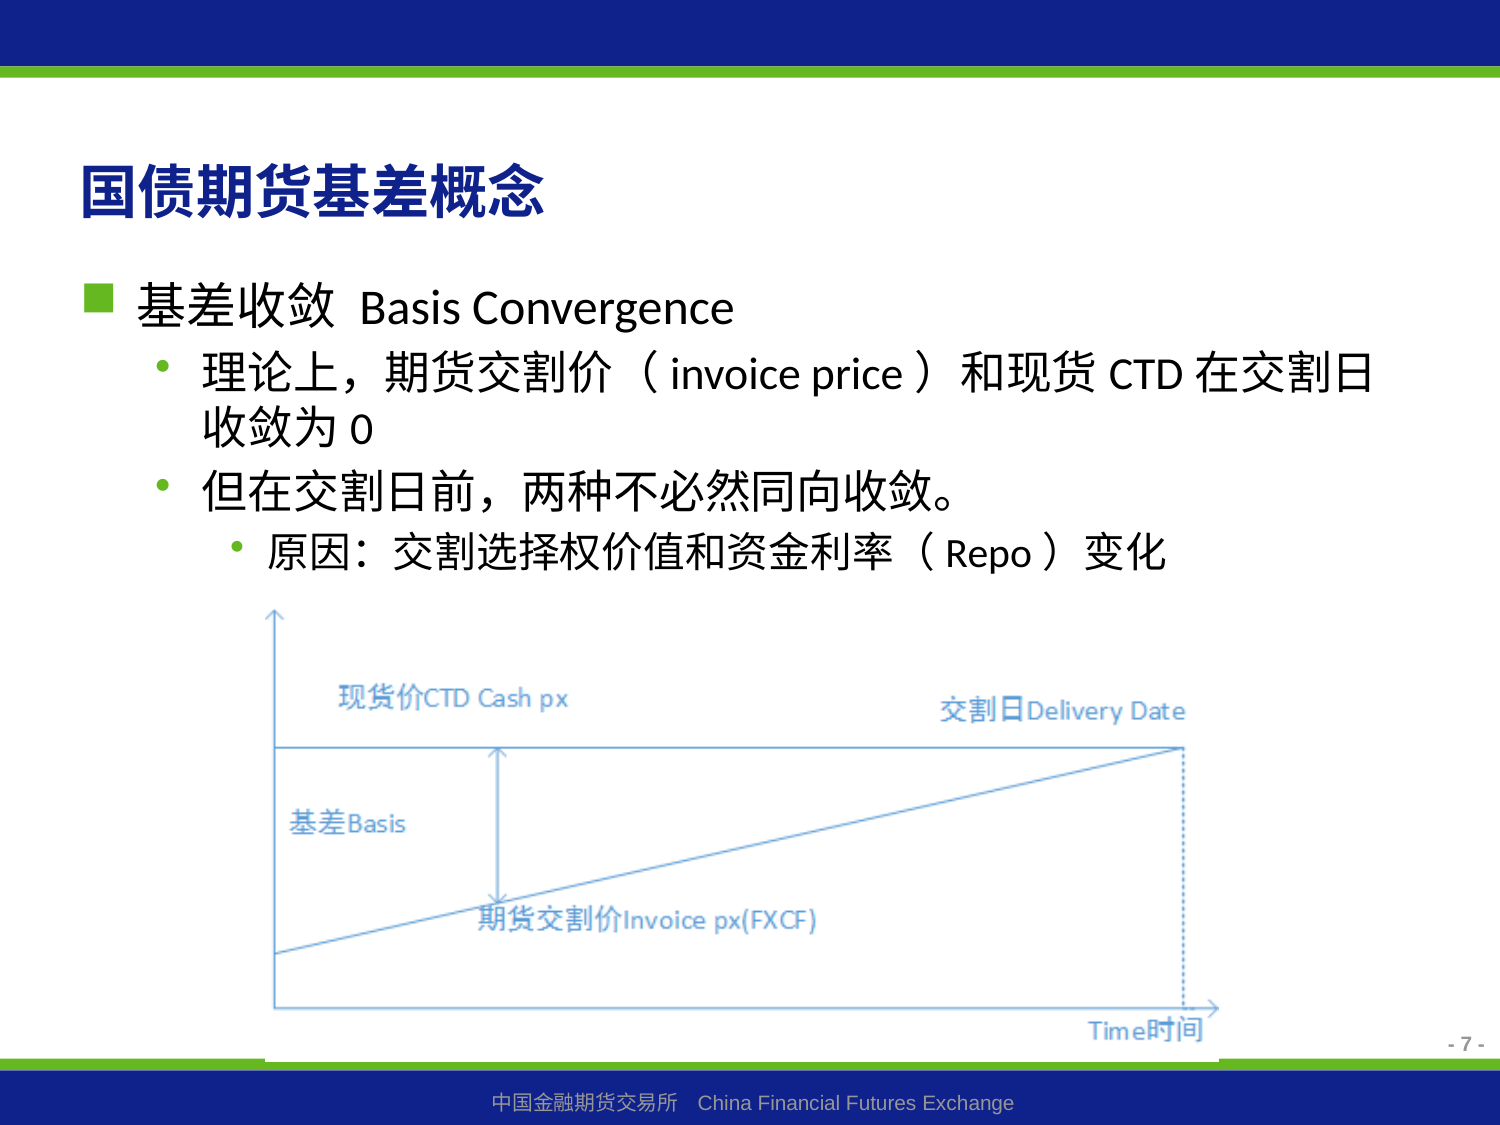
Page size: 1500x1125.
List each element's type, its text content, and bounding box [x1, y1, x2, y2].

picture [265, 609, 1219, 1062]
title 国债期货基差概念 [64, 136, 1105, 244]
list 基差收敛 Basis Convergence 理论上，期货交割价（invoice price）和现货CTD在交割日收敛为0 但在交割日前，两种不必然同向收敛。 原因：交割选择权价值和资金利率（Repo）变化 [64, 266, 1436, 587]
slide_number - 7 - [1204, 1022, 1500, 1078]
